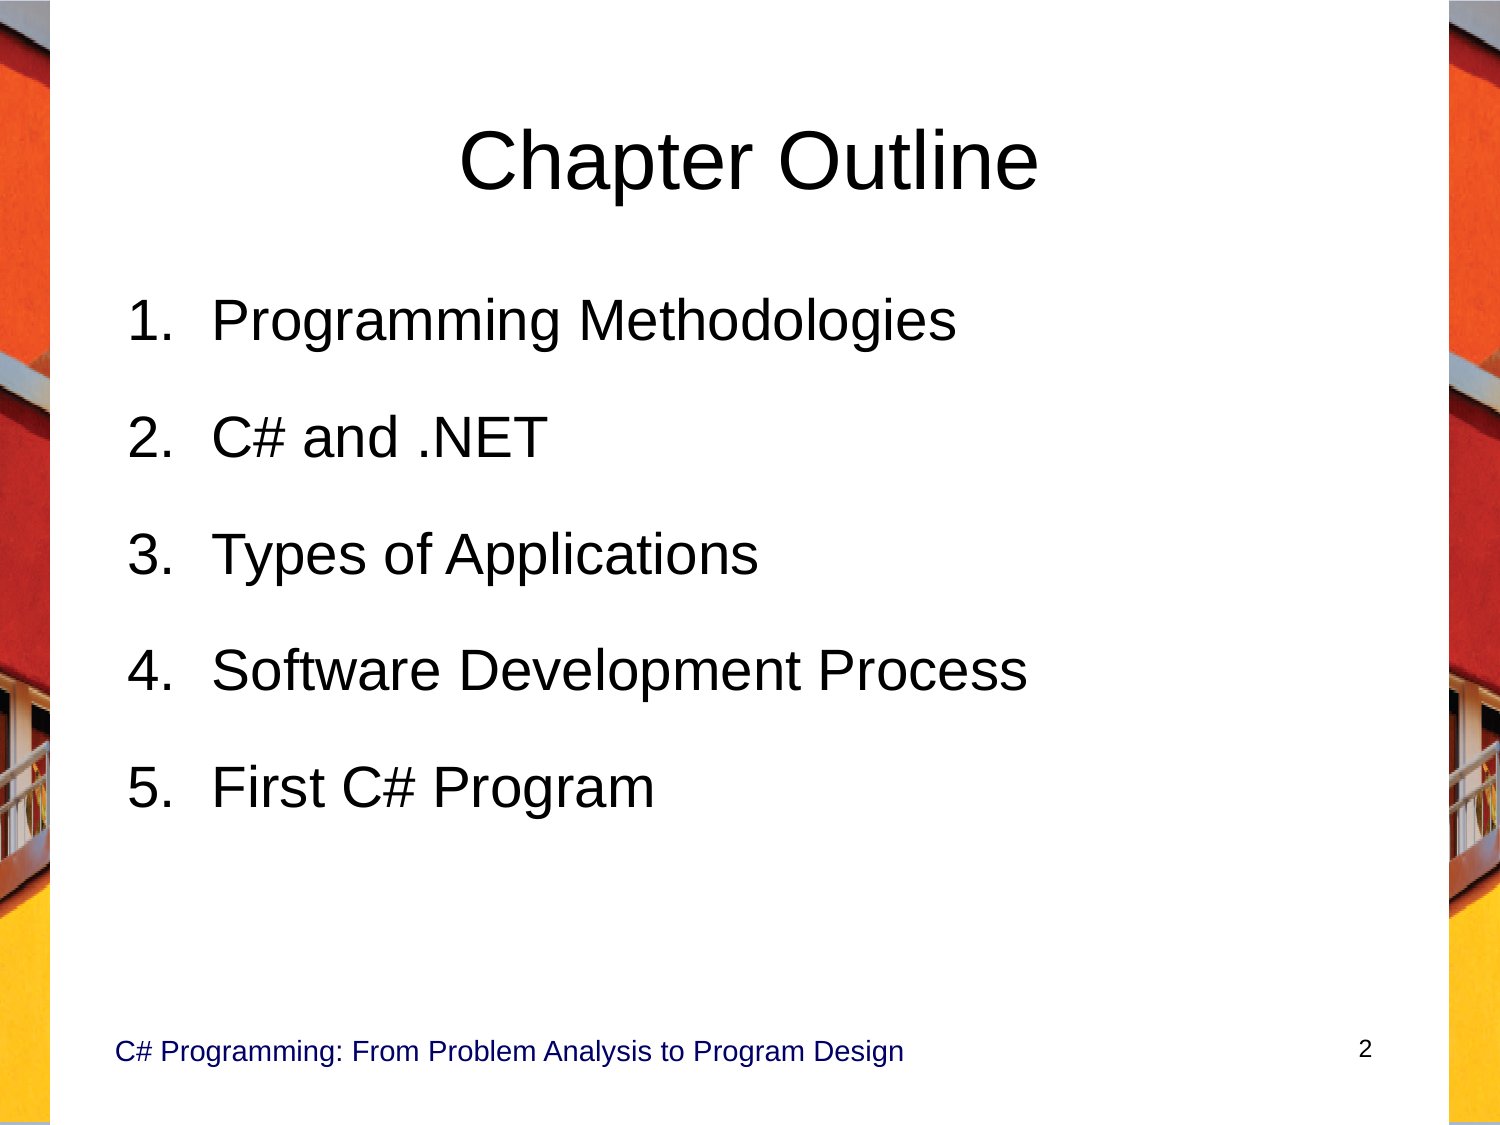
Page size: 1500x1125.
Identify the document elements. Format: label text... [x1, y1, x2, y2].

picture [0, 0, 50, 1125]
list Programming Methodologies C# and .NET Types of Applications Software Development Process First C# Program [112, 274, 1388, 1001]
picture [1449, 0, 1500, 1125]
slide_number 2 [1074, 1024, 1388, 1101]
footer C# Programming: From Problem Analysis to Program Design [99, 1024, 988, 1101]
title Chapter Outline [112, 62, 1388, 251]
